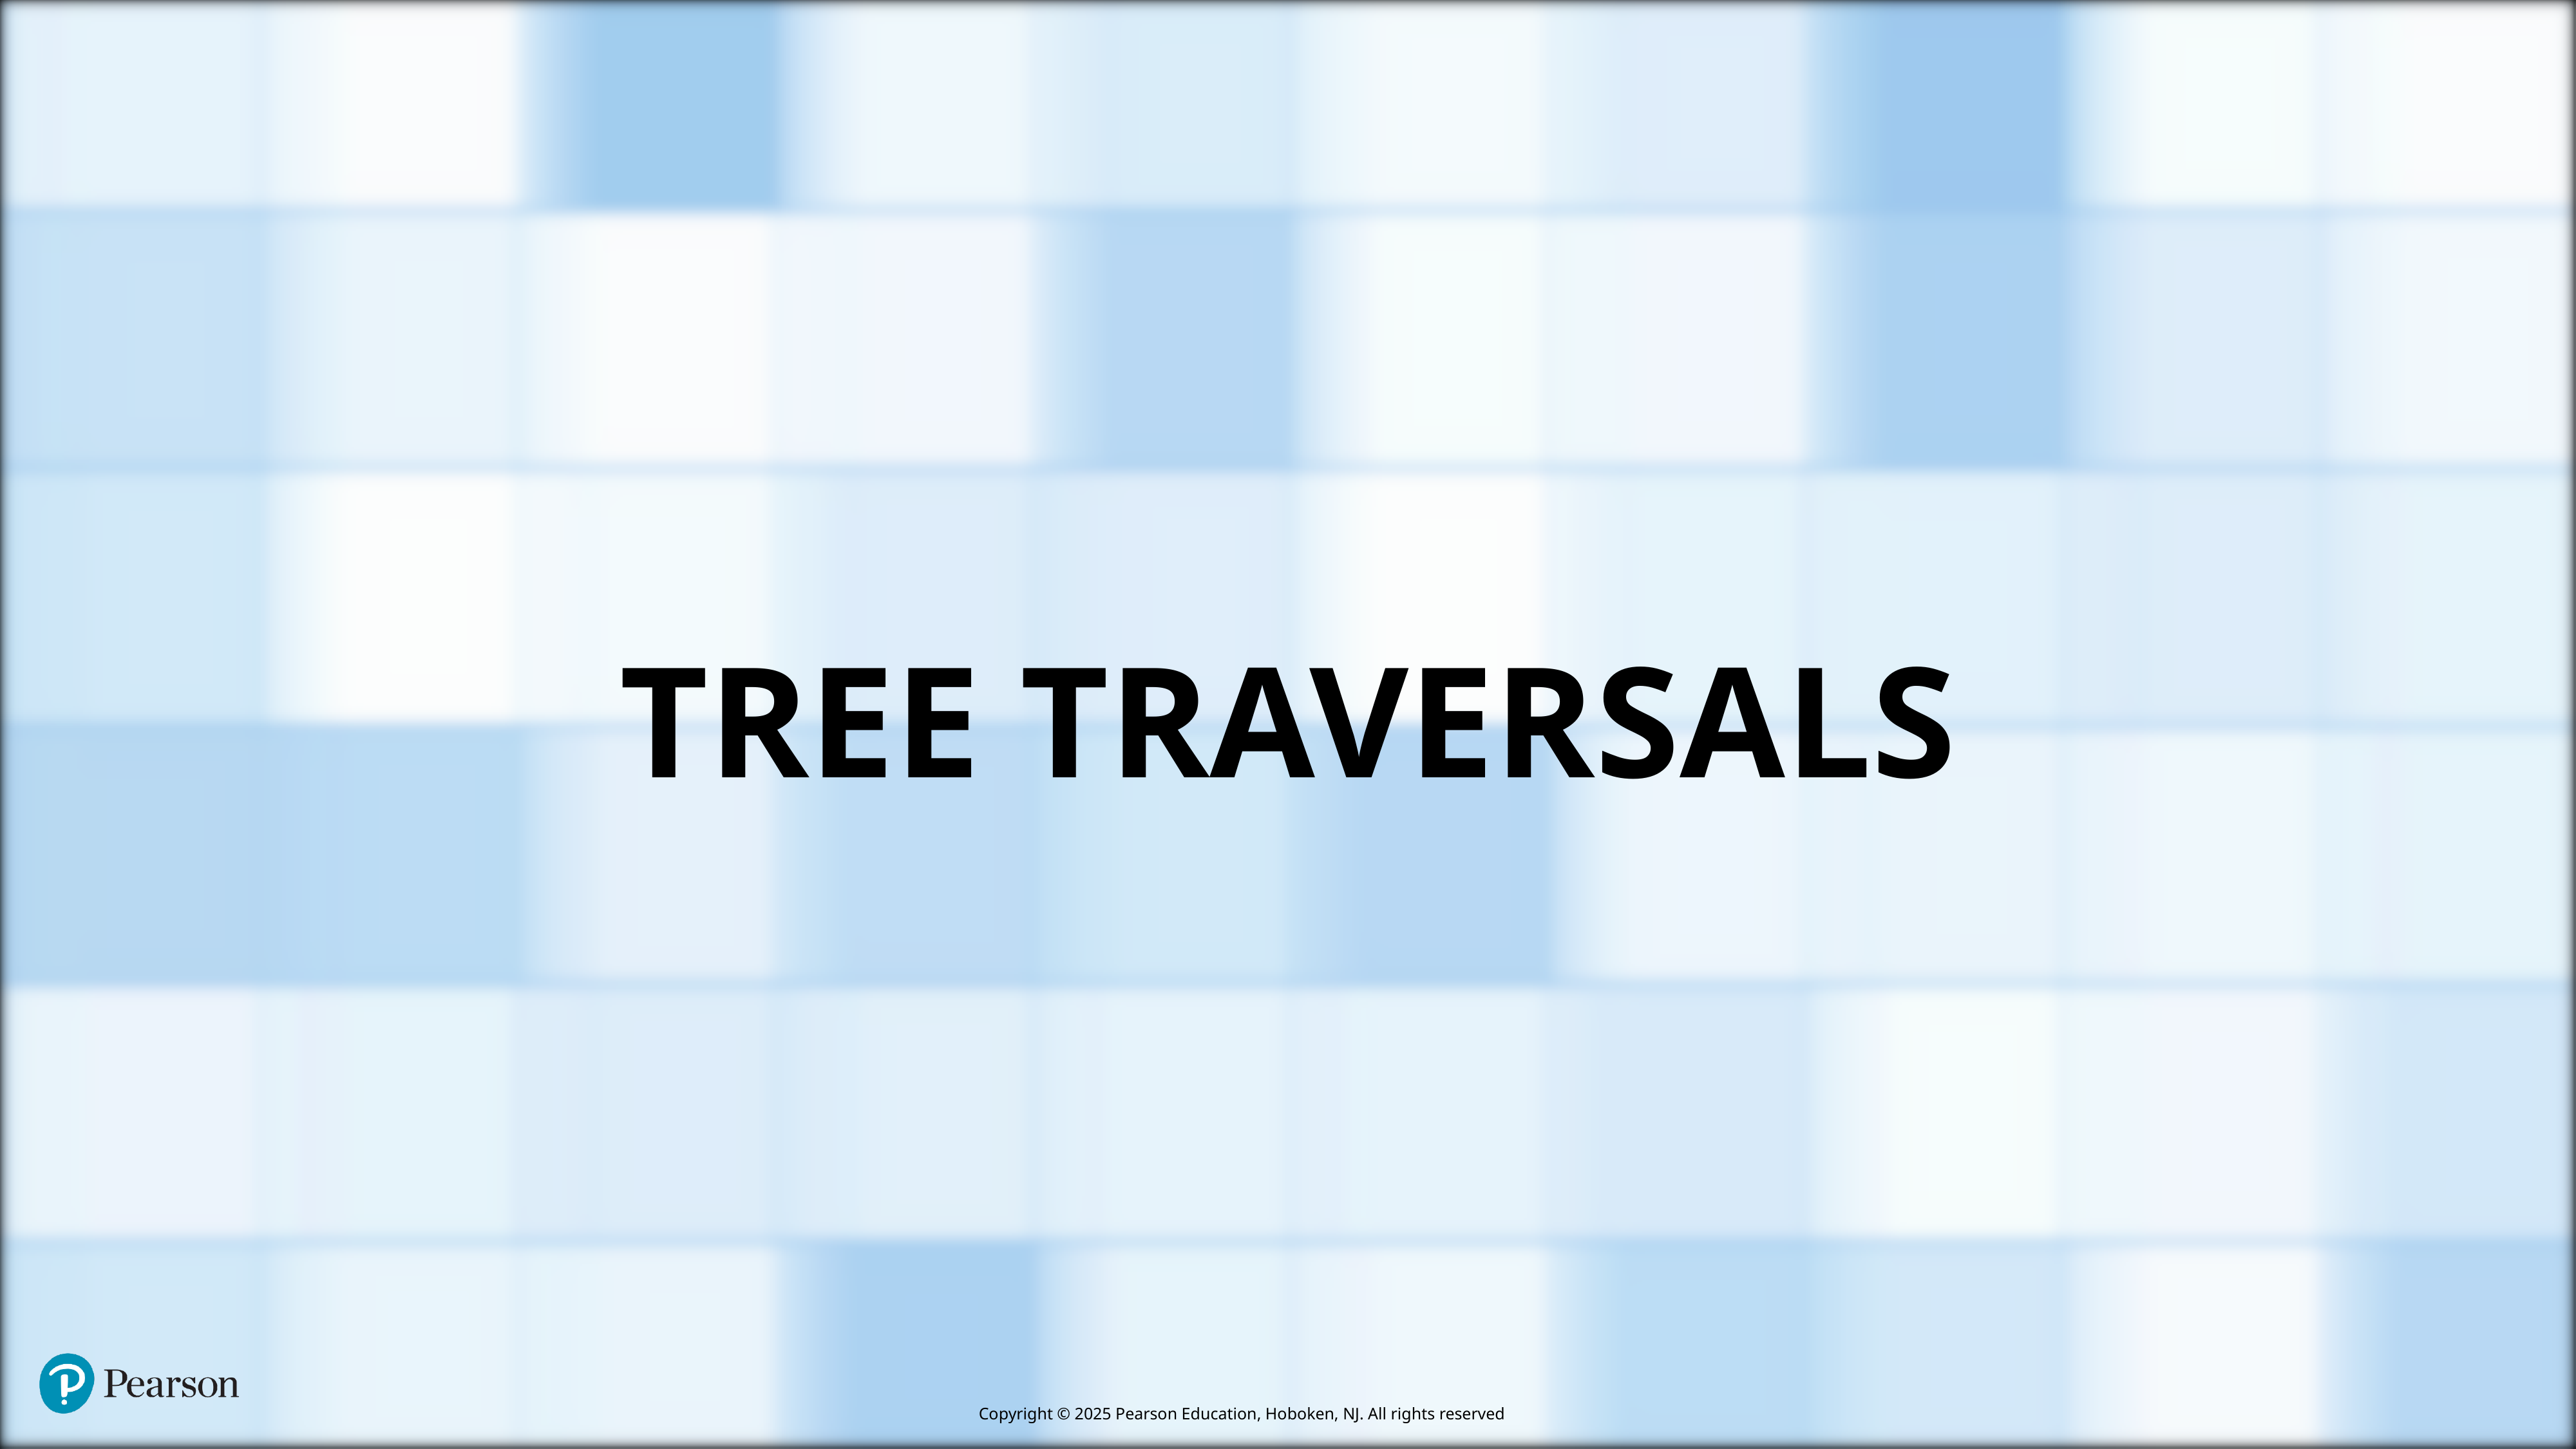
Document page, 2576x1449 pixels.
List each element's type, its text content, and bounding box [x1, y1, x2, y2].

picture [0, 0, 2576, 1449]
title Tree Traversals [286, 327, 2290, 817]
